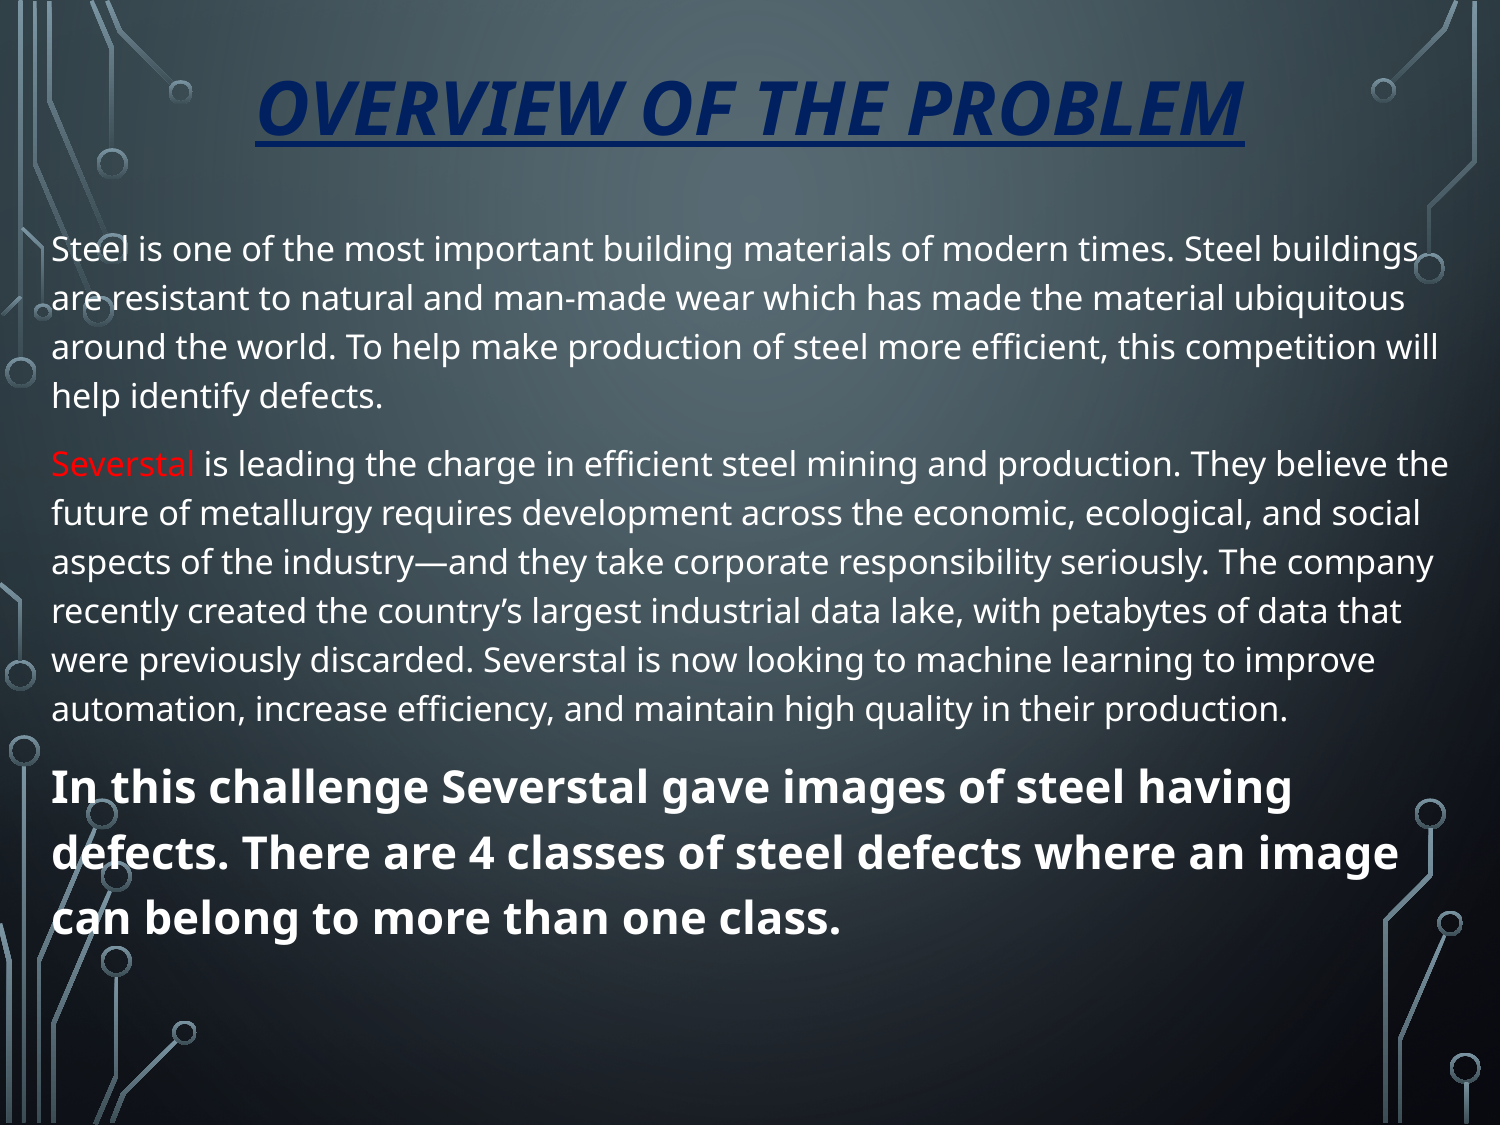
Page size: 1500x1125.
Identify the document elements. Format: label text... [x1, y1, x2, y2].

title Overview of the problem [136, 61, 1364, 162]
list Steel is one of the most important building materials of modern times. Steel buildings are resistant to natural and man-made wear which has made the material ubiquitous around the world. To help make production of steel more efficient, this competition will help identify defects. Severstal is leading the charge in efficient steel mining and production. They believe the future of metallurgy requires development across the economic, ecological, and social aspects of the industry—and they take corporate responsibility seriously. The company recently created the country’s largest industrial data lake, with petabytes of data that were previously discarded. Severstal is now looking to machine learning to improve automation, increase efficiency, and maintain high quality in their production. In this challenge Severstal gave images of steel having defects. There are 4 classes of steel defects where an image can belong to more than one class. [36, 211, 1464, 964]
